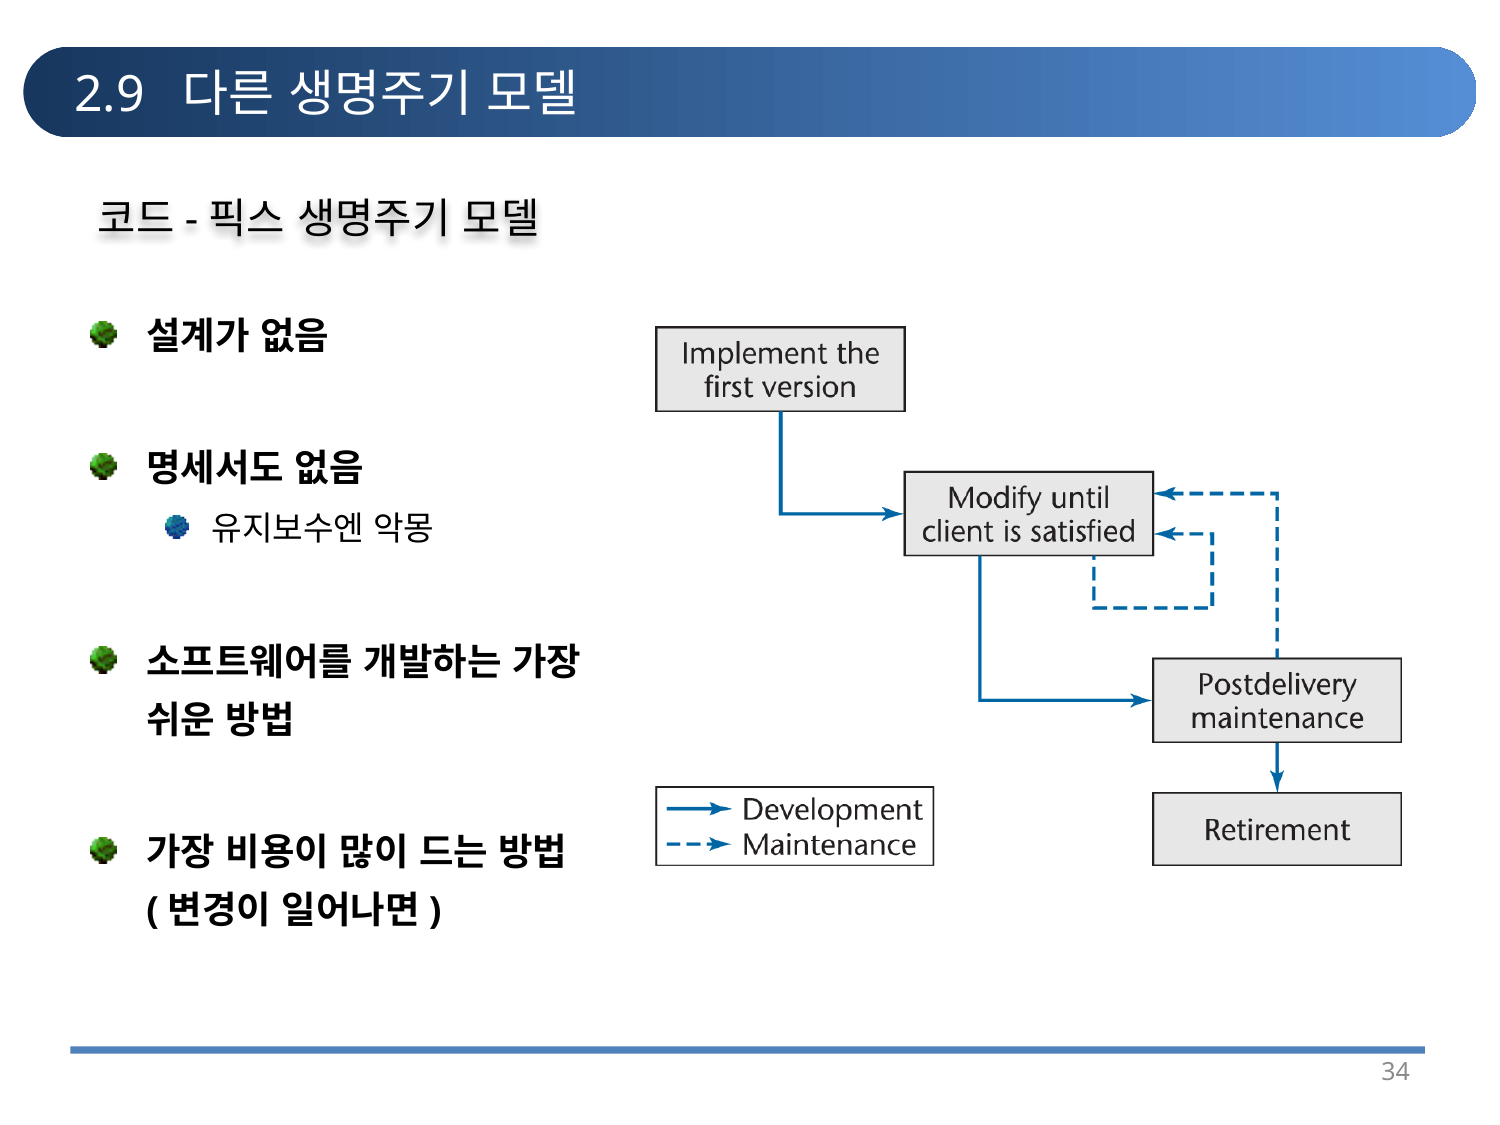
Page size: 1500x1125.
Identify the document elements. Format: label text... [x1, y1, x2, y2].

picture [90, 321, 117, 348]
list 설계가 없음 명세서도 없음 유지보수엔 악몽 소프트웨어를 개발하는 가장 쉬운 방법 가장 비용이 많이 드는 방법 (변경이 일어나면) [74, 290, 621, 1006]
title 2.9 다른 생명주기 모델 [59, 56, 1410, 126]
picture [90, 646, 117, 674]
picture [165, 515, 189, 539]
picture [90, 837, 117, 864]
picture [90, 453, 117, 480]
slide_number 34 [1074, 1042, 1425, 1103]
list 코드-픽스 생명주기 모델 [60, 180, 577, 255]
picture [655, 326, 1402, 866]
